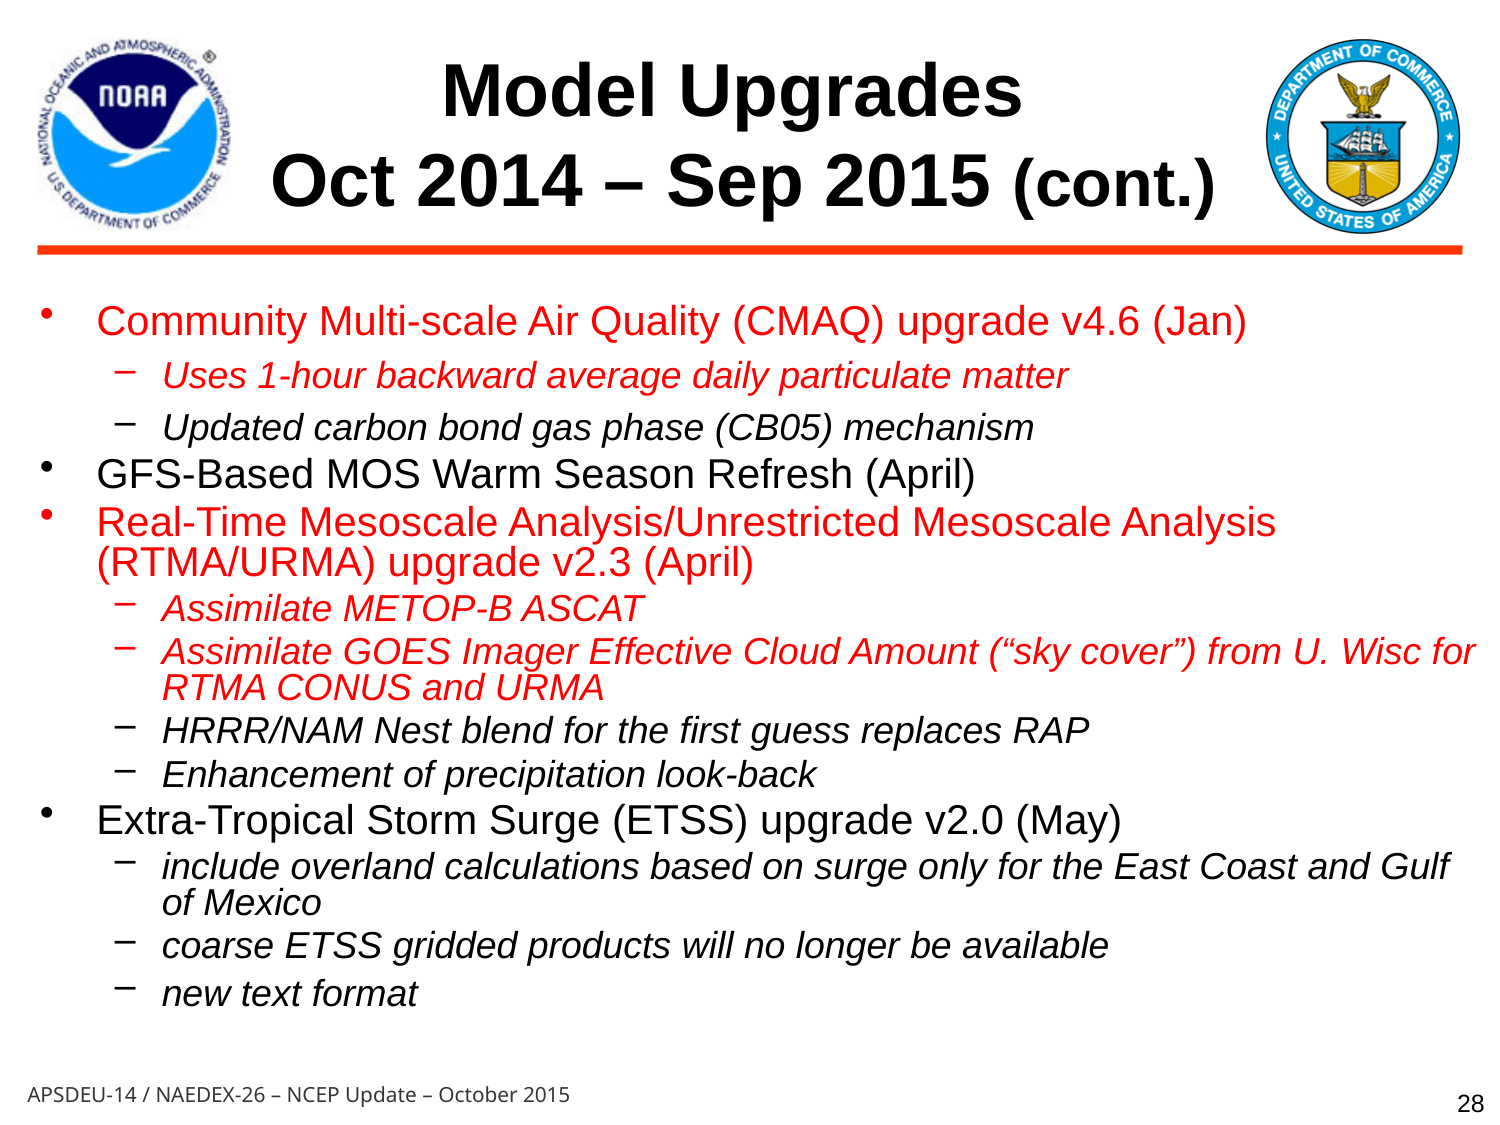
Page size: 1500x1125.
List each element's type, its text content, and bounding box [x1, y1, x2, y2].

list Community Multi-scale Air Quality (CMAQ) upgrade v4.6 (Jan) Uses 1-hour backward average daily particulate matter Updated carbon bond gas phase (CB05) mechanism GFS-Based MOS Warm Season Refresh (April) Real-Time Mesoscale Analysis/Unrestricted Mesoscale Analysis (RTMA/URMA) upgrade v2.3 (April) Assimilate METOP-B ASCAT Assimilate GOES Imager Effective Cloud Amount (“sky cover”) from U. Wisc for RTMA CONUS and URMA HRRR/NAM Nest blend for the first guess replaces RAP Enhancement of precipitation look-back Extra-Tropical Storm Surge (ETSS) upgrade v2.0 (May) include overland calculations based on surge only for the East Coast and Gulf of Mexico coarse ETSS gridded products will no longer be available new text format [24, 237, 1500, 1062]
picture [1262, 37, 1463, 237]
picture [37, 37, 231, 231]
title Model Upgrades Oct 2014 – Sep 2015 (cont.) [237, 37, 1250, 225]
text_box APSDEU-14 / NAEDEX-26 – NCEP Update – October 2015 [12, 1062, 1187, 1125]
slide_number 28 [1187, 1049, 1500, 1125]
